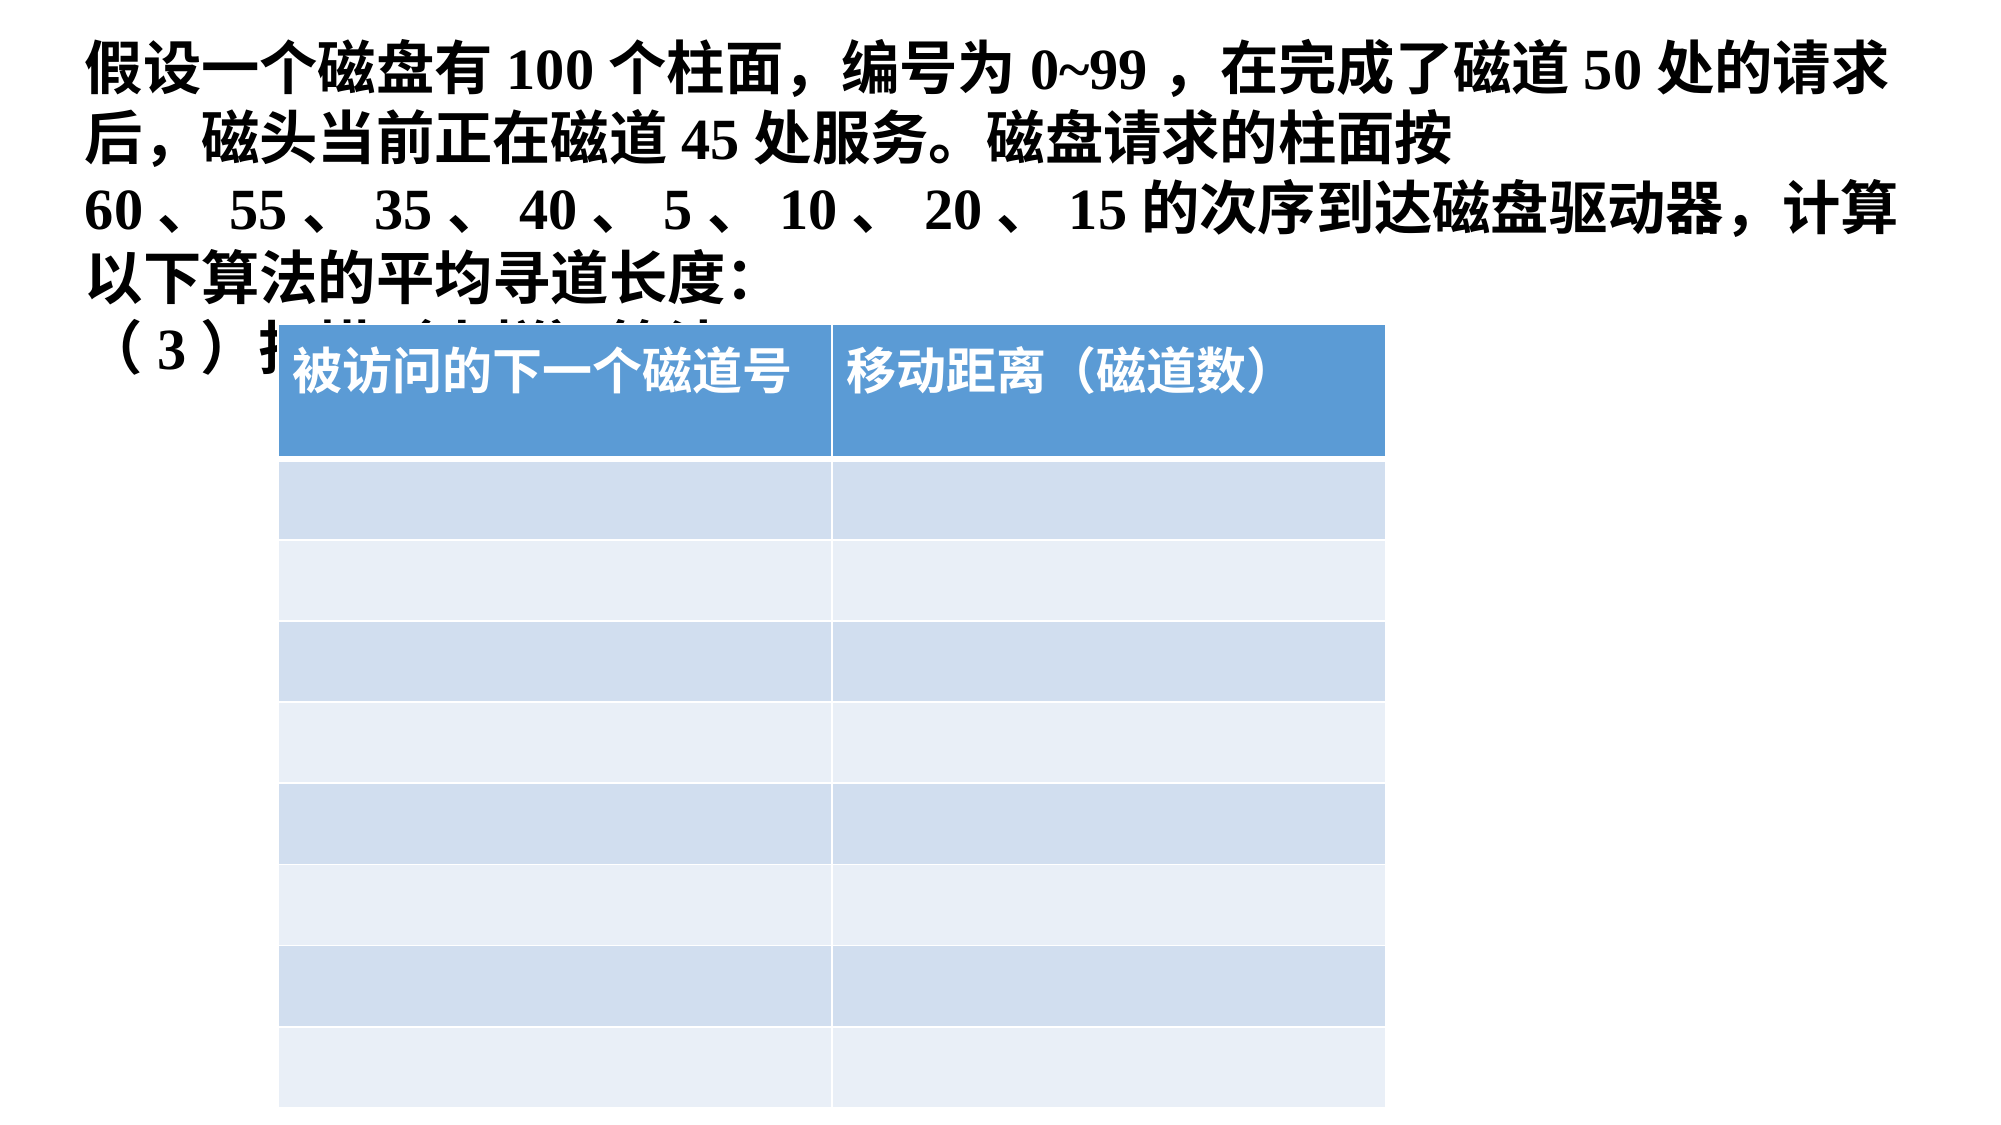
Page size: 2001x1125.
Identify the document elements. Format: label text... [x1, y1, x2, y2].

table_cell [279, 622, 831, 701]
table_cell [279, 462, 831, 539]
table_header 移动距离（磁道数） [833, 325, 1385, 456]
table_cell [833, 946, 1385, 1026]
table_cell [833, 462, 1385, 539]
table_cell [279, 784, 831, 864]
table_cell [279, 946, 831, 1026]
text_box 假设一个磁盘有100个柱面，编号为0~99，在完成了磁道50处的请求后，磁头当前正在磁道45处服务。磁盘请求的柱面按60、55、35、40、5、10、20、15的次序到达磁盘驱动器，计算以下算法的平均寻道长度： （3）扫描（电梯）算法 [70, 24, 1955, 389]
table_cell [833, 541, 1385, 620]
table_cell [833, 1028, 1385, 1107]
table_cell [833, 784, 1385, 864]
table_cell [279, 1028, 831, 1107]
table_cell [279, 541, 831, 620]
table_header 被访问的下一个磁道号 [279, 325, 831, 456]
table_cell [833, 622, 1385, 701]
table_cell [833, 703, 1385, 782]
table_cell [279, 865, 831, 945]
table_cell [833, 865, 1385, 945]
table_cell [279, 703, 831, 782]
